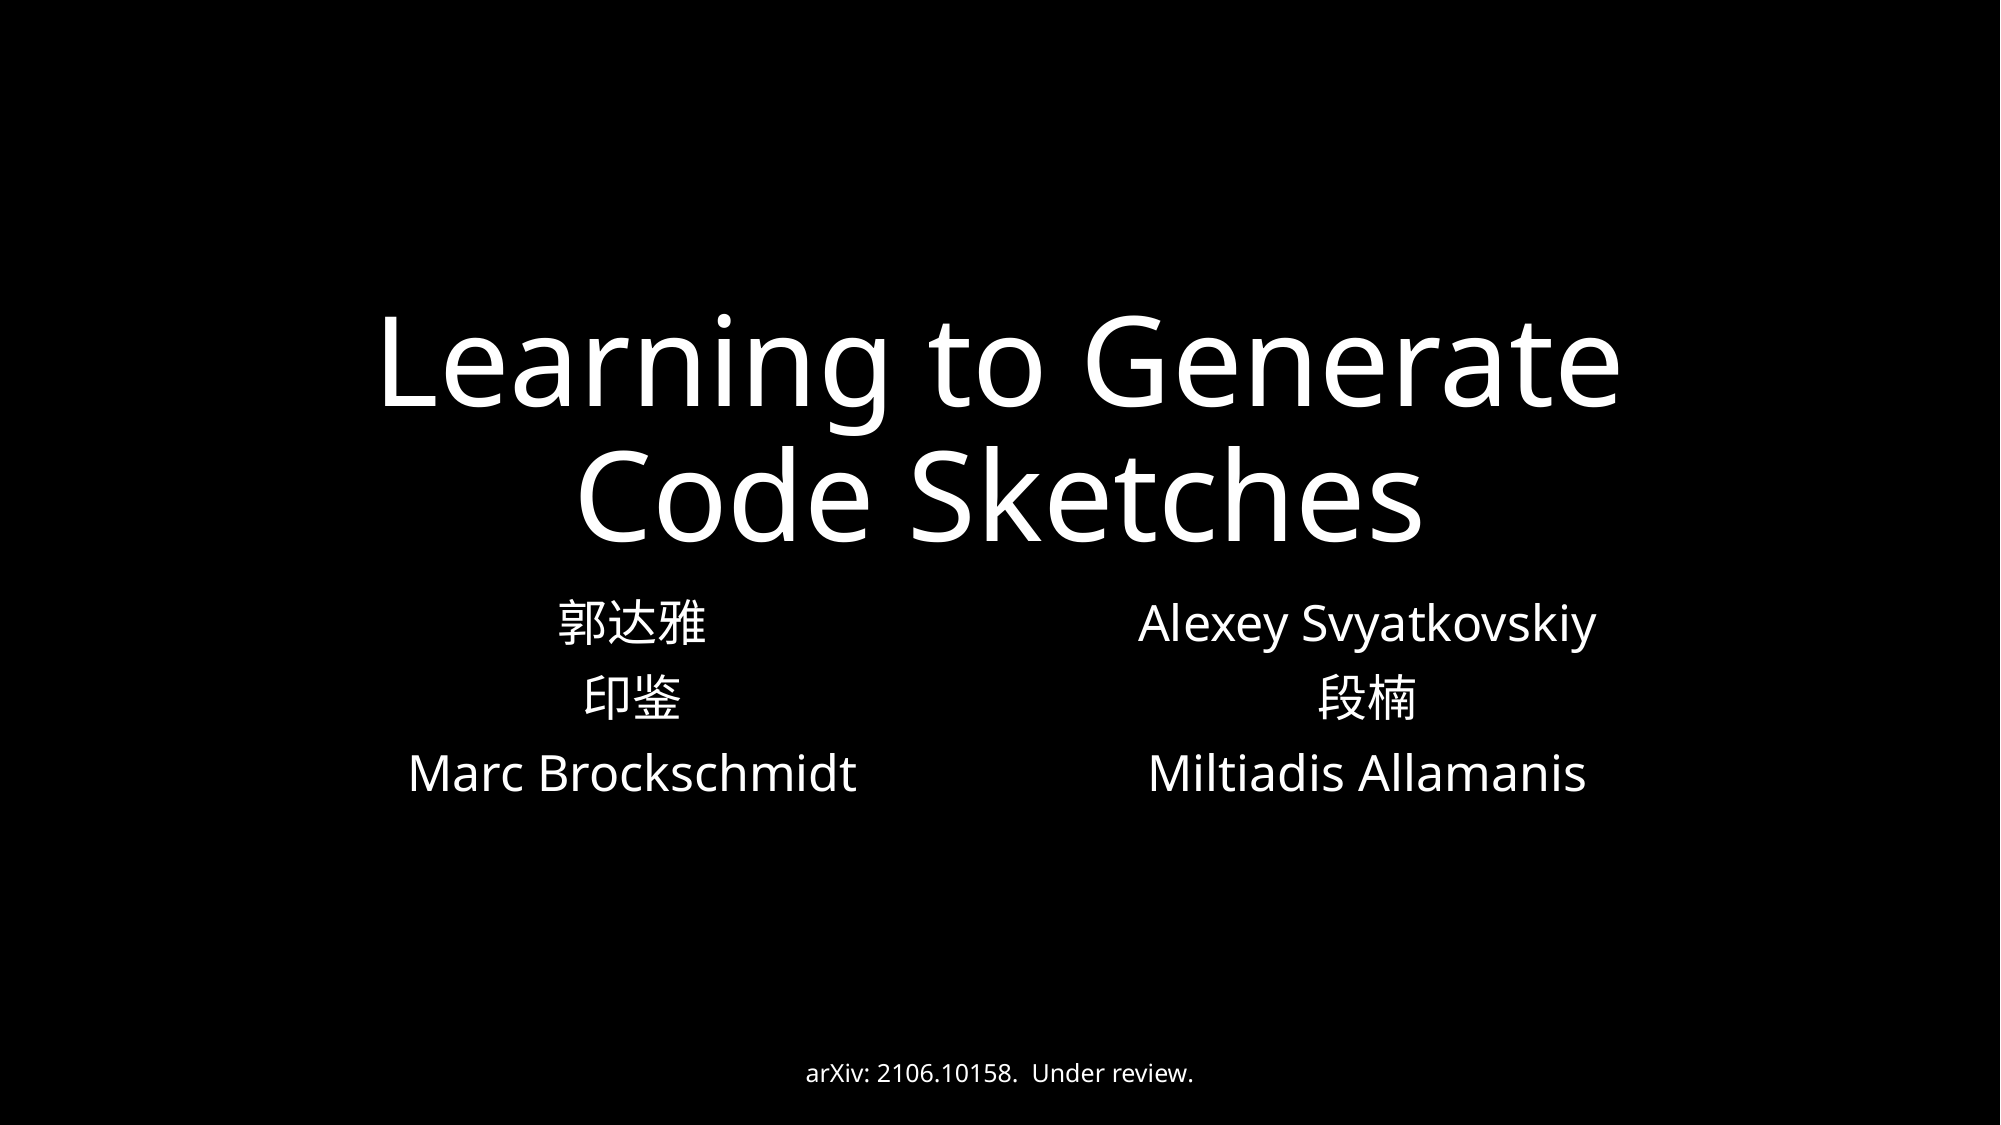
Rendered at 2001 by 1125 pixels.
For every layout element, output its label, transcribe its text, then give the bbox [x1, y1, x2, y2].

subtitle 郭达雅 印鉴 Marc Brockschmidt Alexey Svyatkovskiy 段楠 Miltiadis Allamanis [249, 590, 1750, 863]
title Learning to Generate Code Sketches [249, 184, 1750, 576]
footer arXiv: 2106.10158. Under review. [137, 1042, 1863, 1103]
